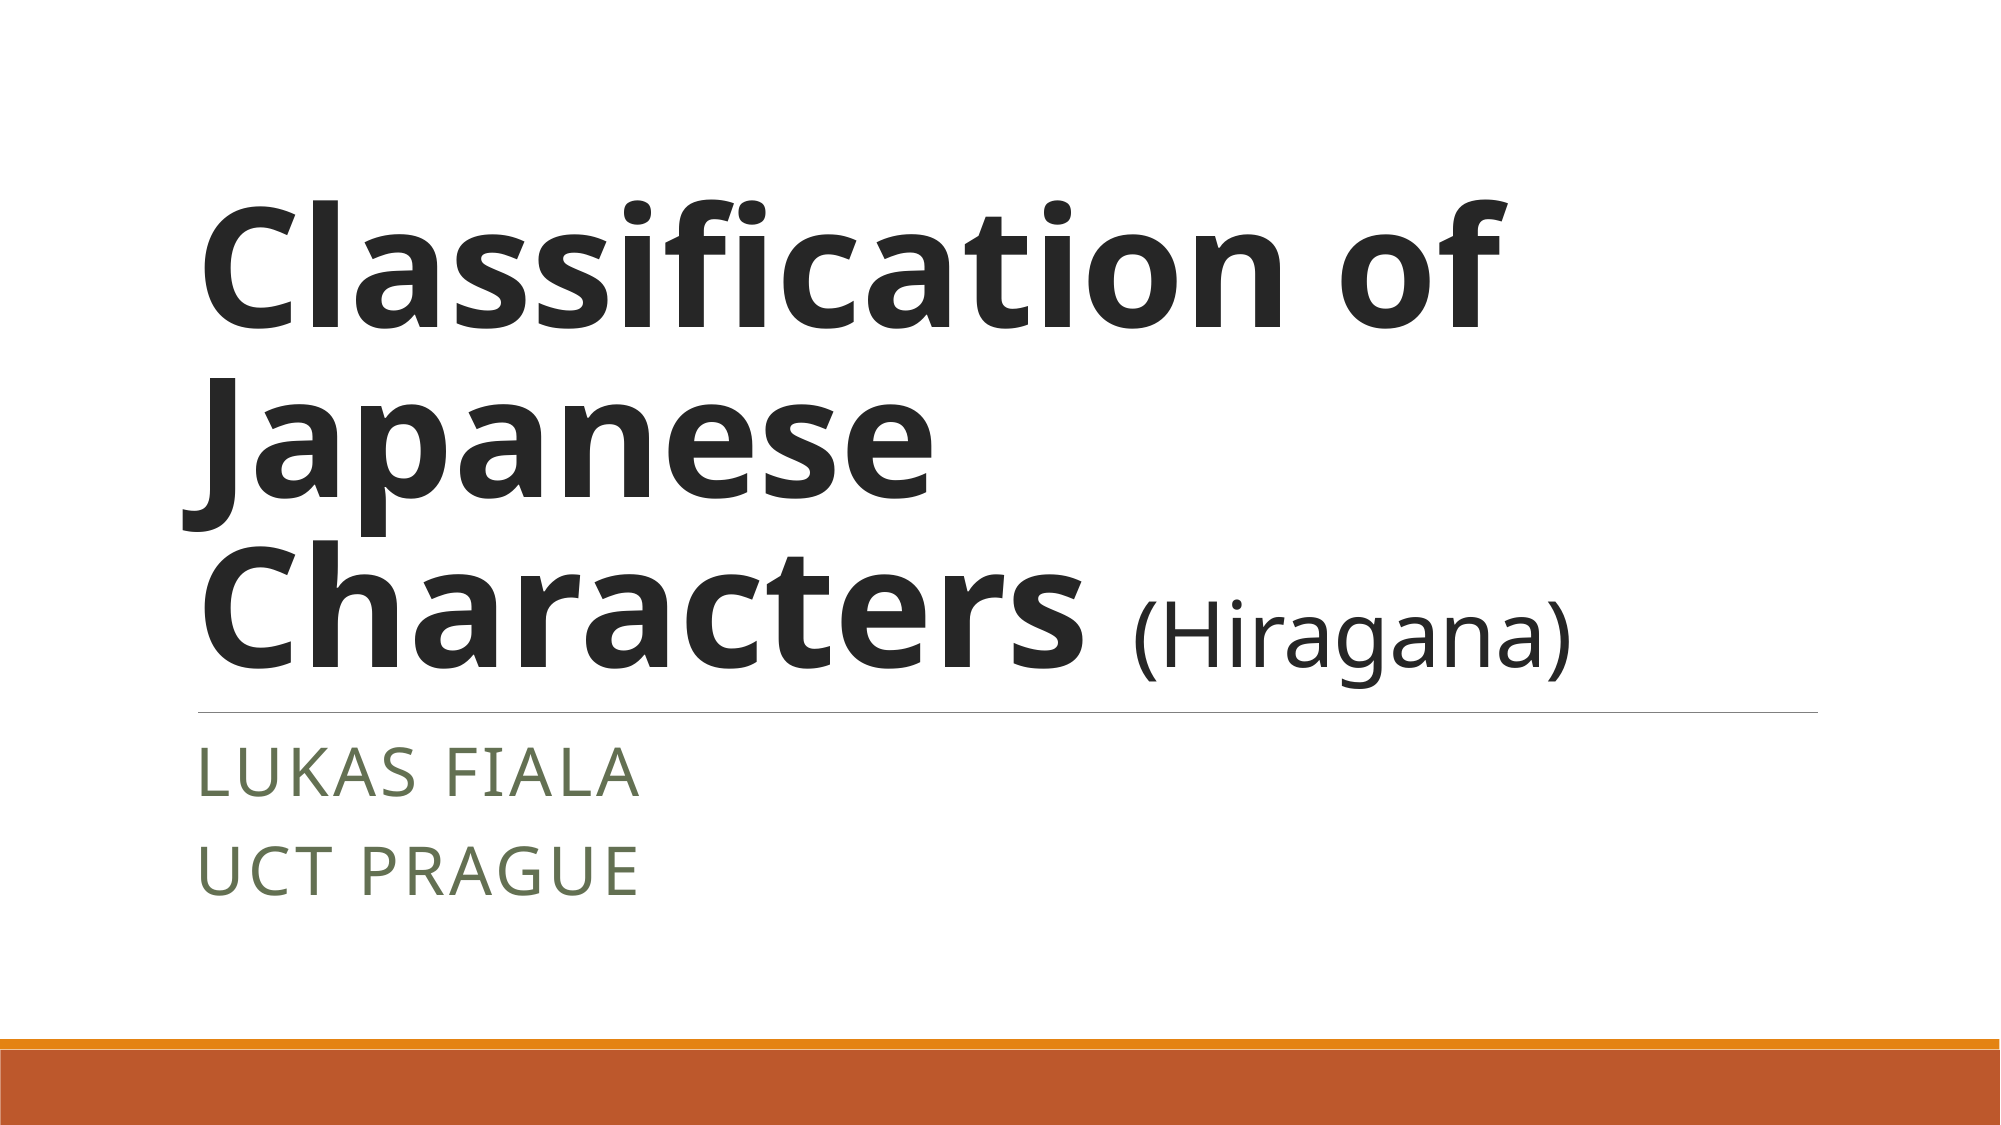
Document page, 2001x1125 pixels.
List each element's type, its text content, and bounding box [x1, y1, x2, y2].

title Classification of Japanese Characters (Hiragana) [180, 124, 1830, 710]
subtitle Lukas fiala UCT Prague [180, 730, 1831, 919]
